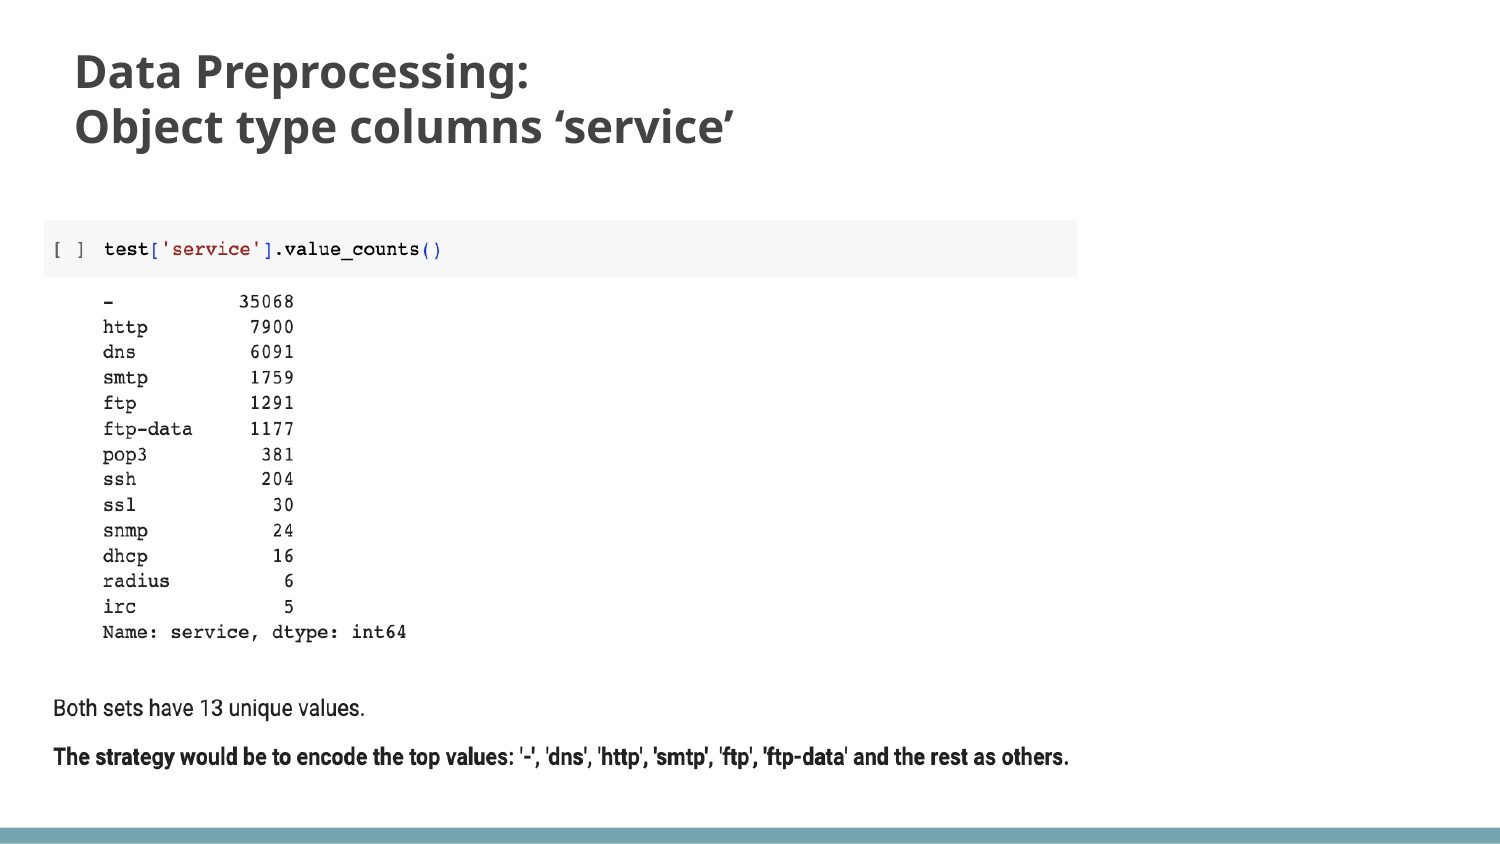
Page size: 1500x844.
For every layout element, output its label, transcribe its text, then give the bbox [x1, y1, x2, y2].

picture [44, 220, 1078, 788]
text_box Data Preprocessing: Object type columns ‘service’ [58, 27, 776, 218]
